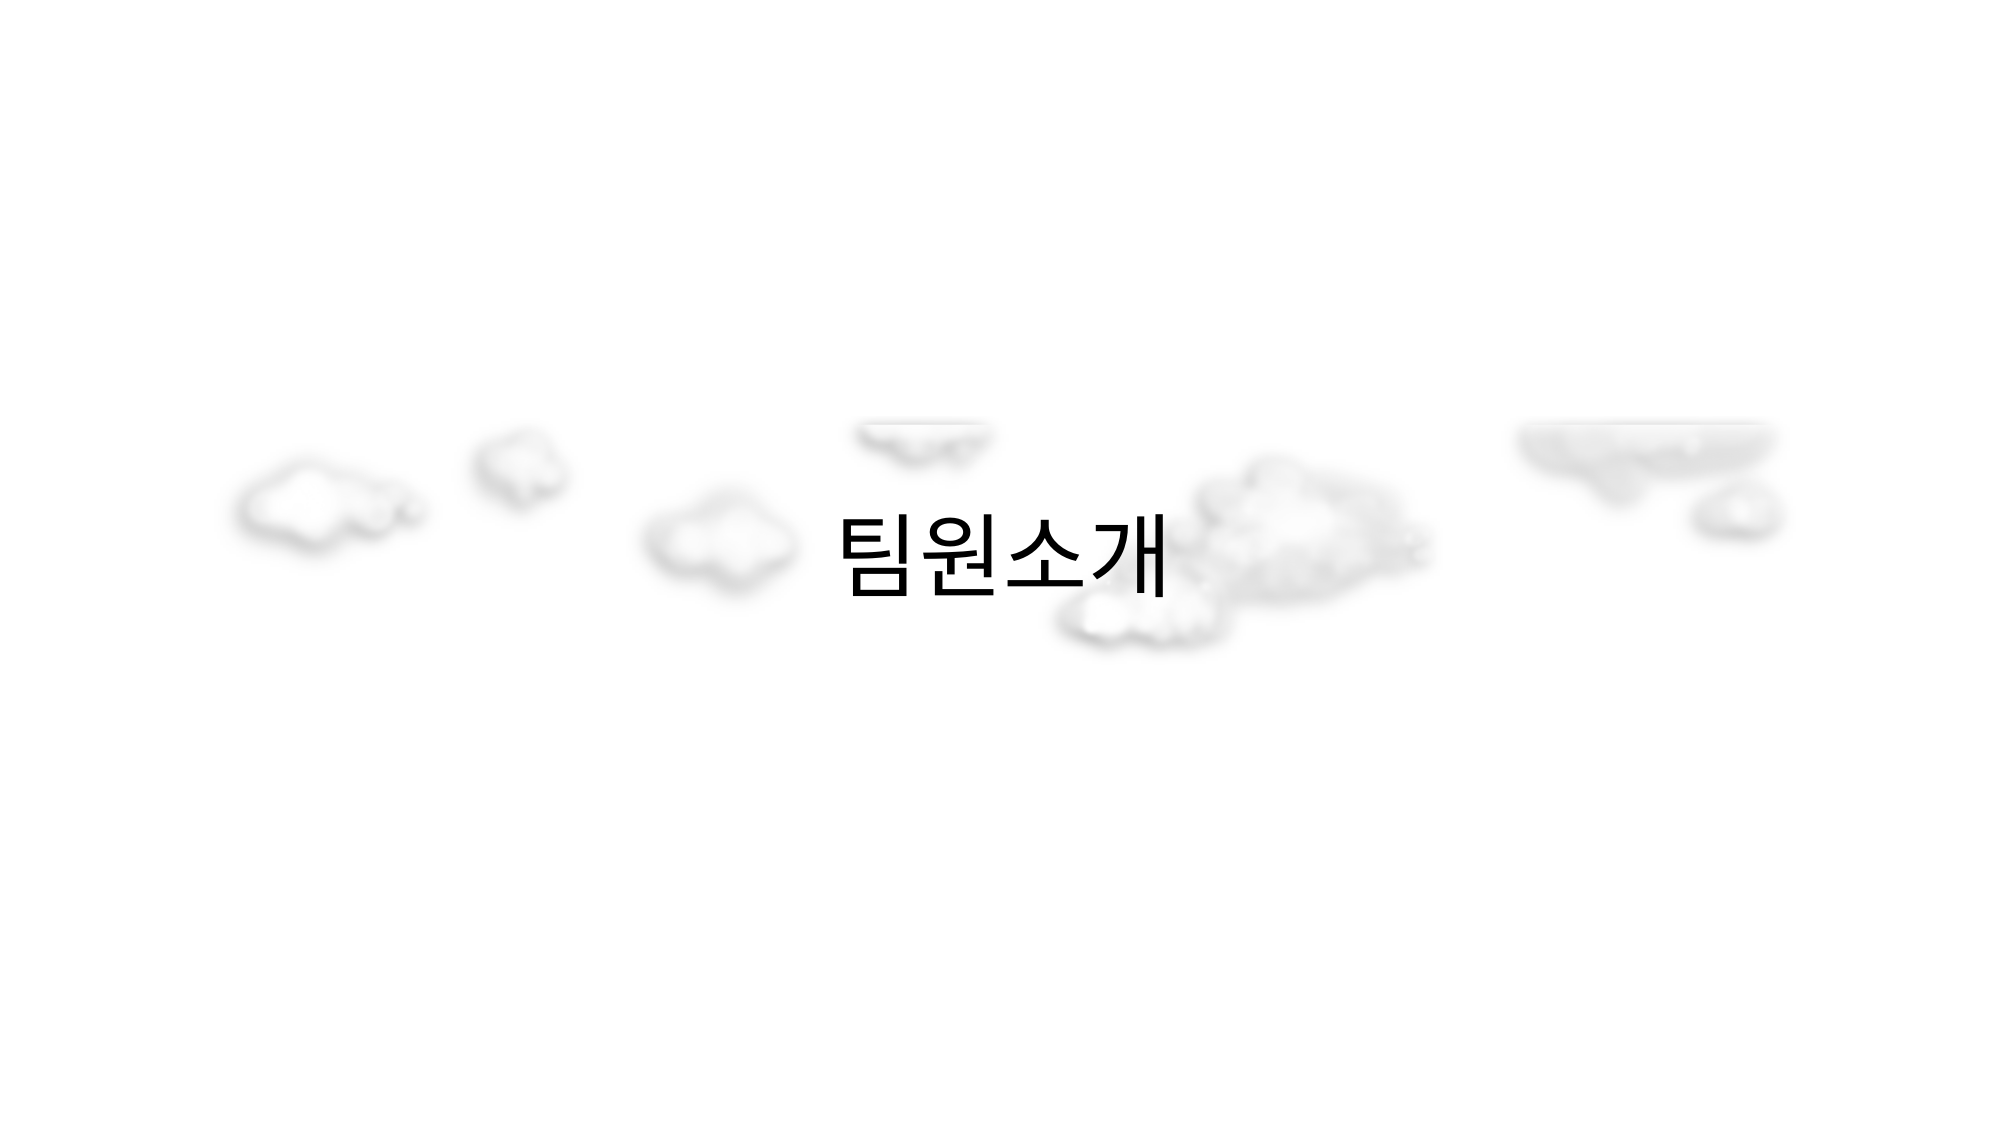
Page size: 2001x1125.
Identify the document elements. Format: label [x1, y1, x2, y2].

picture [188, 424, 1839, 651]
